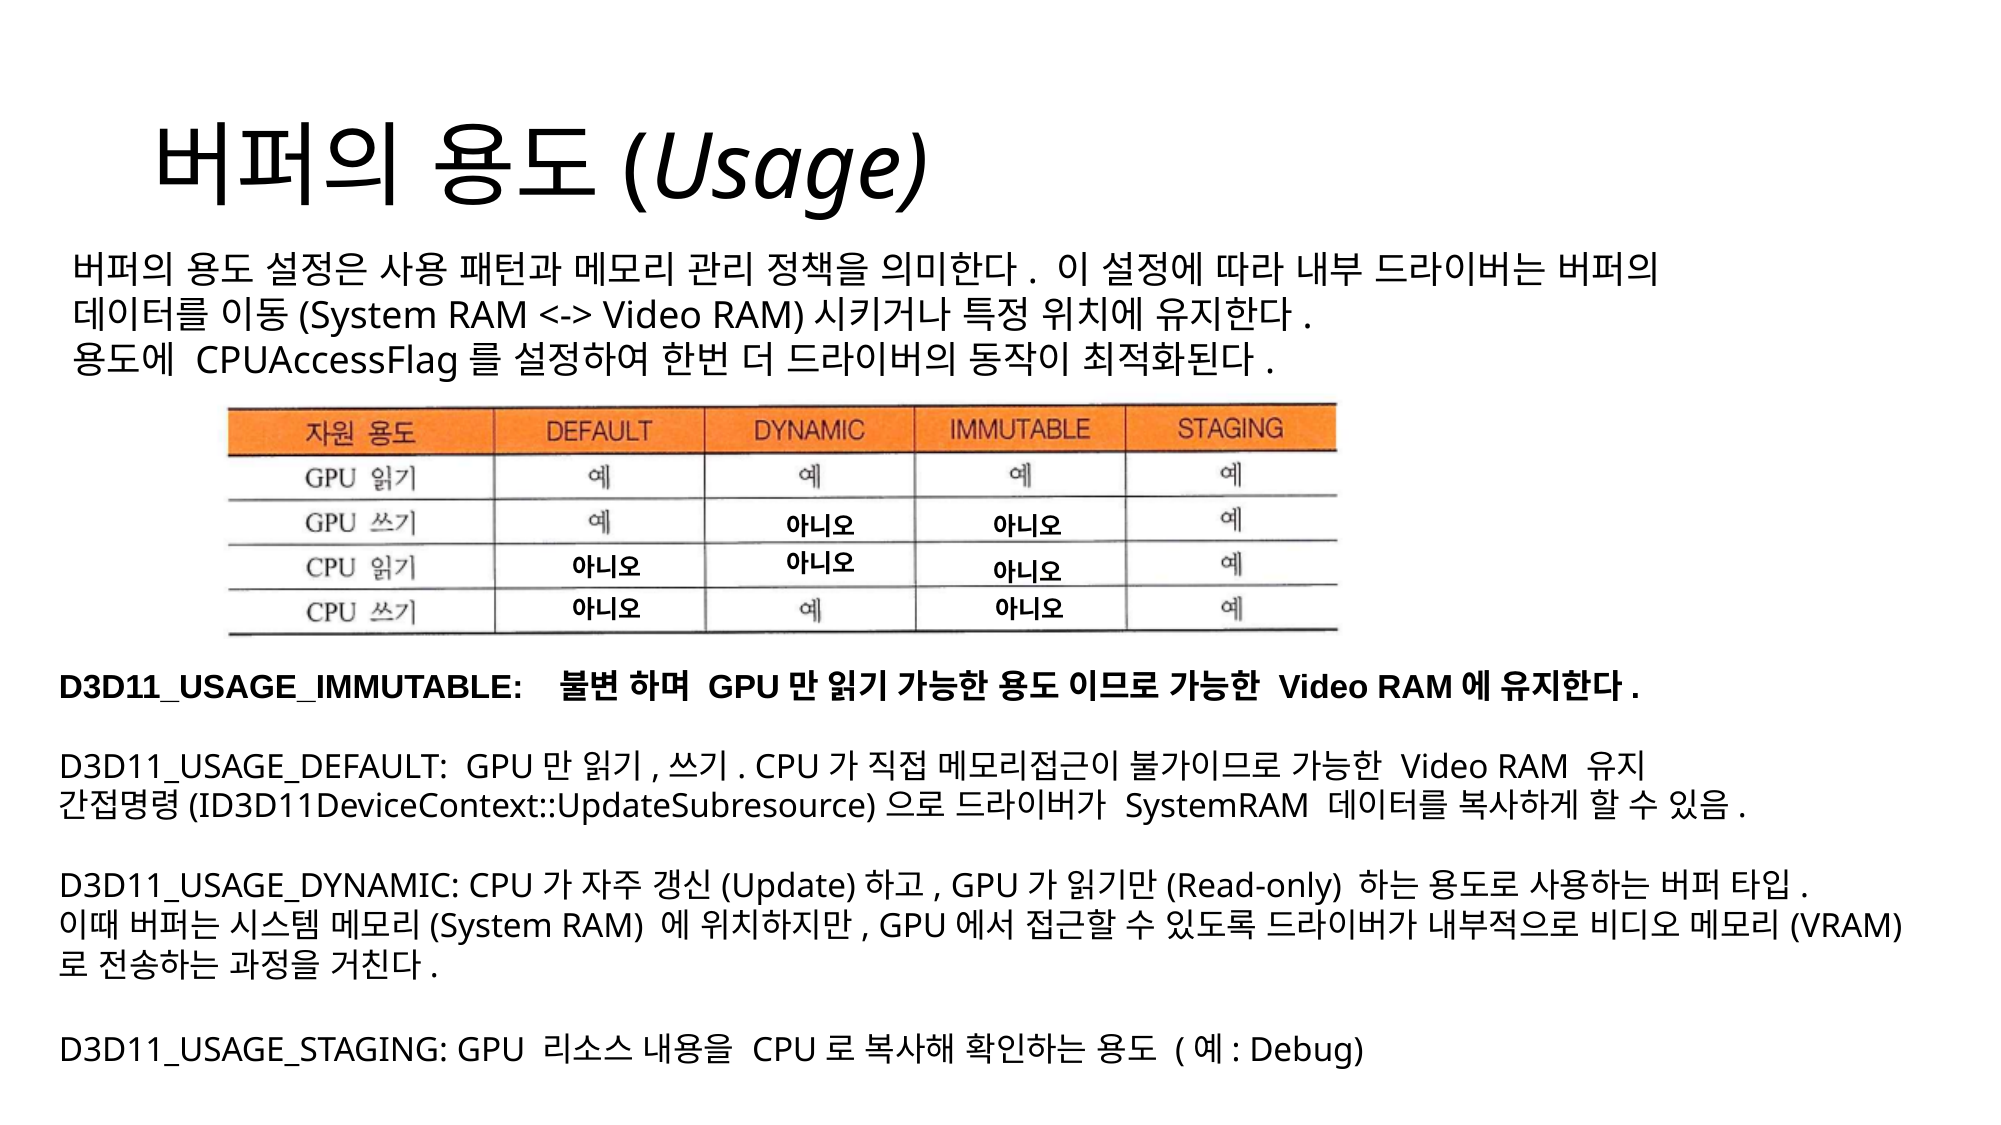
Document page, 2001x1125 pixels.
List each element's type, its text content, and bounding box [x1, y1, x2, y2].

text_box 버퍼의 용도 설정은 사용 패턴과 메모리 관리 정책을 의미한다. 이 설정에 따라 내부 드라이버는 버퍼의 데이터를 이동(System RAM <-> Video RAM)시키거나 특정 위치에 유지한다. 용도에 CPUAccessFlag를 설정하여 한번 더 드라이버의 동작이 최적화된다. [57, 238, 1793, 389]
title 버퍼의 용도(Usage) [137, 59, 1863, 278]
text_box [216, 389, 1366, 639]
text_box D3D11_USAGE_IMMUTABLE: 불변 하며 GPU만 읽기 가능한 용도 이므로 가능한 Video RAM에 유지한다. D3D11_USAGE_DEFAULT: GPU만 읽기,쓰기. CPU가 직접 메모리접근이 불가이므로 가능한 Video RAM 유지 간접명령(ID3D11DeviceContext::UpdateSubresource)으로 드라이버가 SystemRAM 데이터를 복사하게 할 수 있음. D3D11_USAGE_DYNAMIC: CPU가 자주 갱신(Update)하고, GPU가 읽기만(Read-only) 하는 용도로 사용하는 버퍼 타입. 이때 버퍼는 시스템 메모리(System RAM) 에 위치하지만, GPU에서 접근할 수 있도록 드라이버가 내부적으로 비디오 메모리(VRAM)로 전송하는 과정을 거친다. D3D11_USAGE_STAGING: GPU 리소스 내용을 CPU로 복사해 확인하는 용도 (예: Debug) [44, 657, 1956, 1077]
